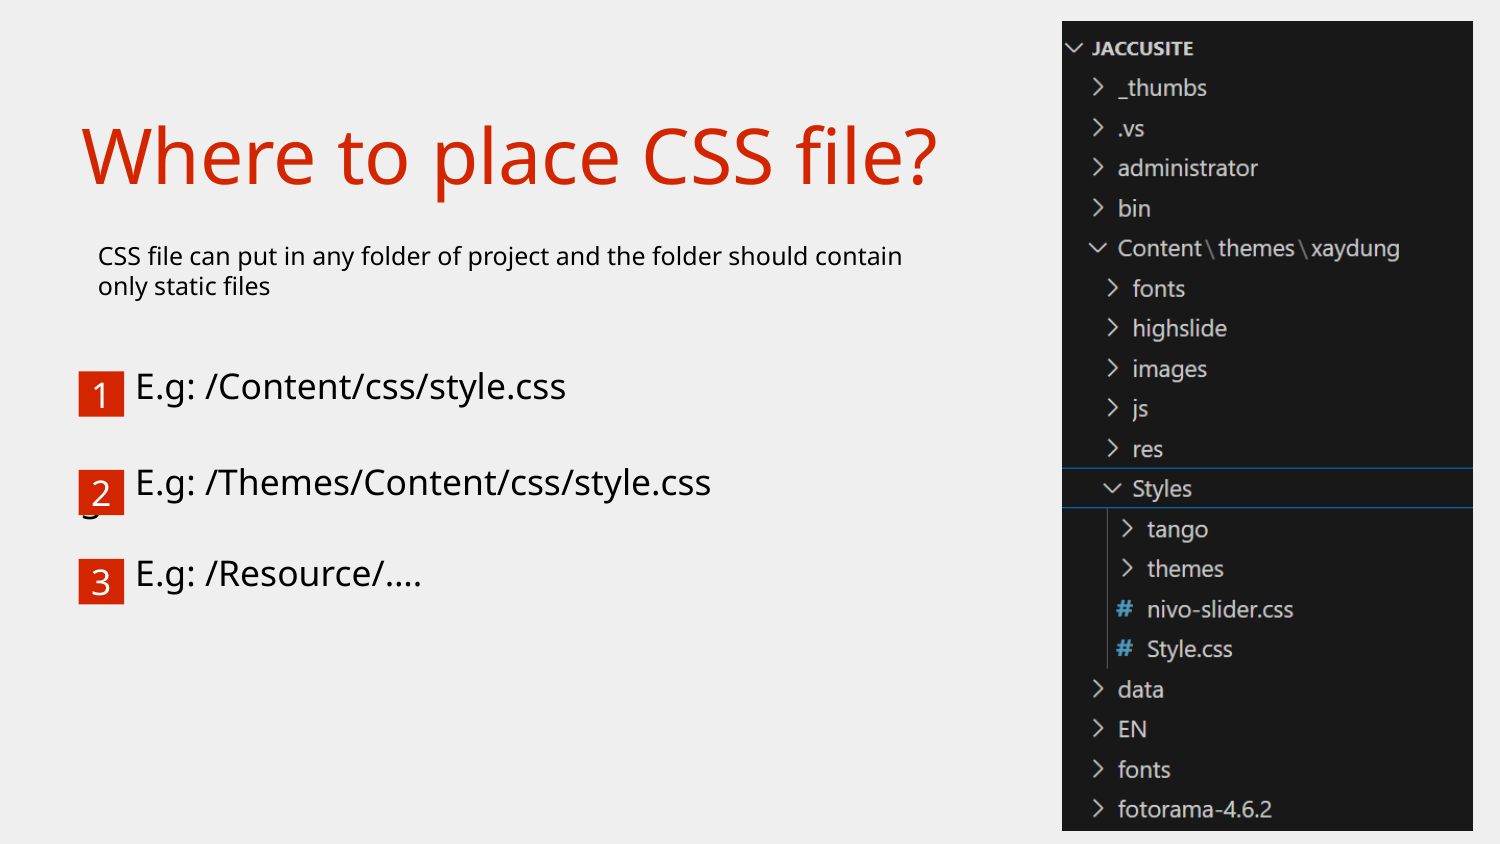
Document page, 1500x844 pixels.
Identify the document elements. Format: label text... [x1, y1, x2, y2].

list E.g: /Content/css/style.css [120, 348, 792, 432]
subtitle 2 [74, 455, 128, 530]
list 3 [74, 545, 128, 844]
subtitle 3 [66, 469, 123, 543]
list E.g: /Resource/…. [128, 557, 792, 648]
subtitle 1 [74, 358, 128, 432]
title Where to place CSS file? [66, 92, 1057, 216]
list E.g: /Themes/Content/css/style.css [120, 444, 792, 557]
picture [1062, 21, 1473, 832]
list CSS file can put in any folder of project and the folder should contain only static files [82, 225, 954, 299]
